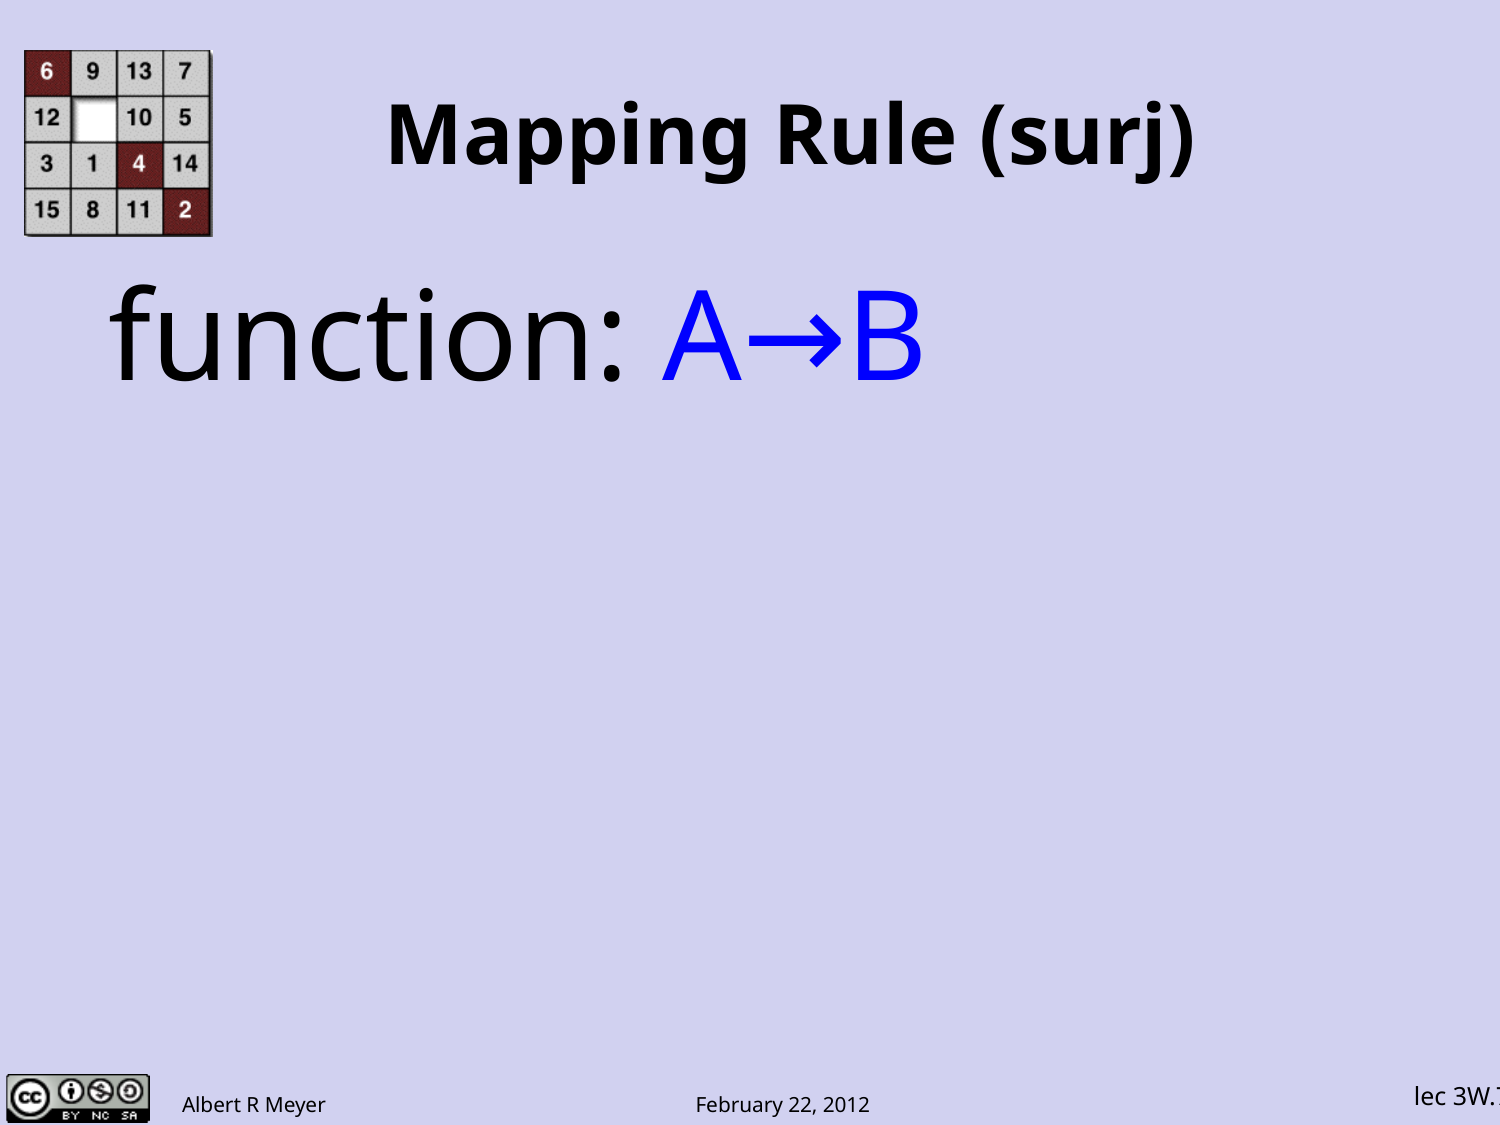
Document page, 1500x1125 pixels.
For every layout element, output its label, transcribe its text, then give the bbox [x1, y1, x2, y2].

title Mapping Rule (surj) [219, 41, 1362, 222]
picture [6, 1074, 150, 1123]
picture [24, 50, 213, 237]
text_box function: A→B [60, 247, 1440, 413]
